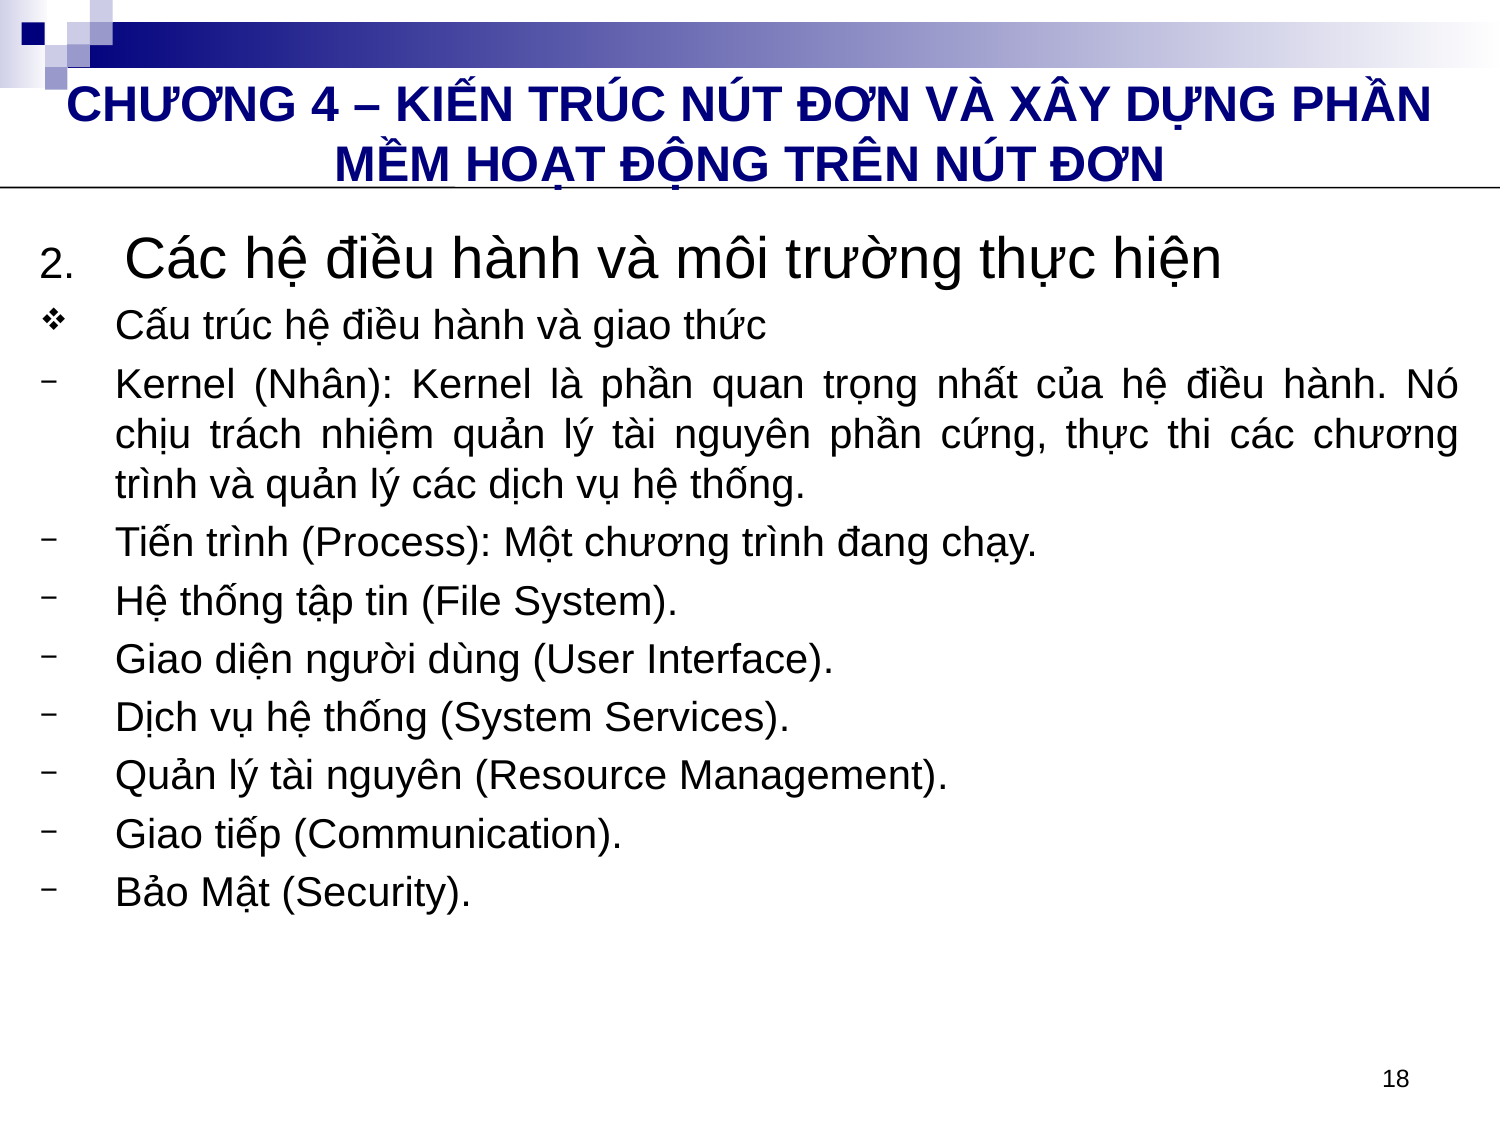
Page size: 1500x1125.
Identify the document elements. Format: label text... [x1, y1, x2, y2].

slide_number 18 [1074, 1075, 1426, 1101]
text_box Các hệ điều hành và môi trường thực hiện Cấu trúc hệ điều hành và giao thức Kernel (Nhân): Kernel là phần quan trọng nhất của hệ điều hành. Nó chịu trách nhiệm quản lý tài nguyên phần cứng, thực thi các chương trình và quản lý các dịch vụ hệ thống. Tiến trình (Process): Một chương trình đang chạy. Hệ thống tập tin (File System). Giao diện người dùng (User Interface). Dịch vụ hệ thống (System Services). Quản lý tài nguyên (Resource Management). Giao tiếp (Communication). Bảo Mật (Security). [24, 212, 1475, 1075]
text_box CHƯƠNG 4 – KIẾN TRÚC NÚT ĐƠN VÀ XÂY DỰNG PHẦN MỀM HOẠT ĐỘNG TRÊN NÚT ĐƠN [0, 75, 1500, 188]
